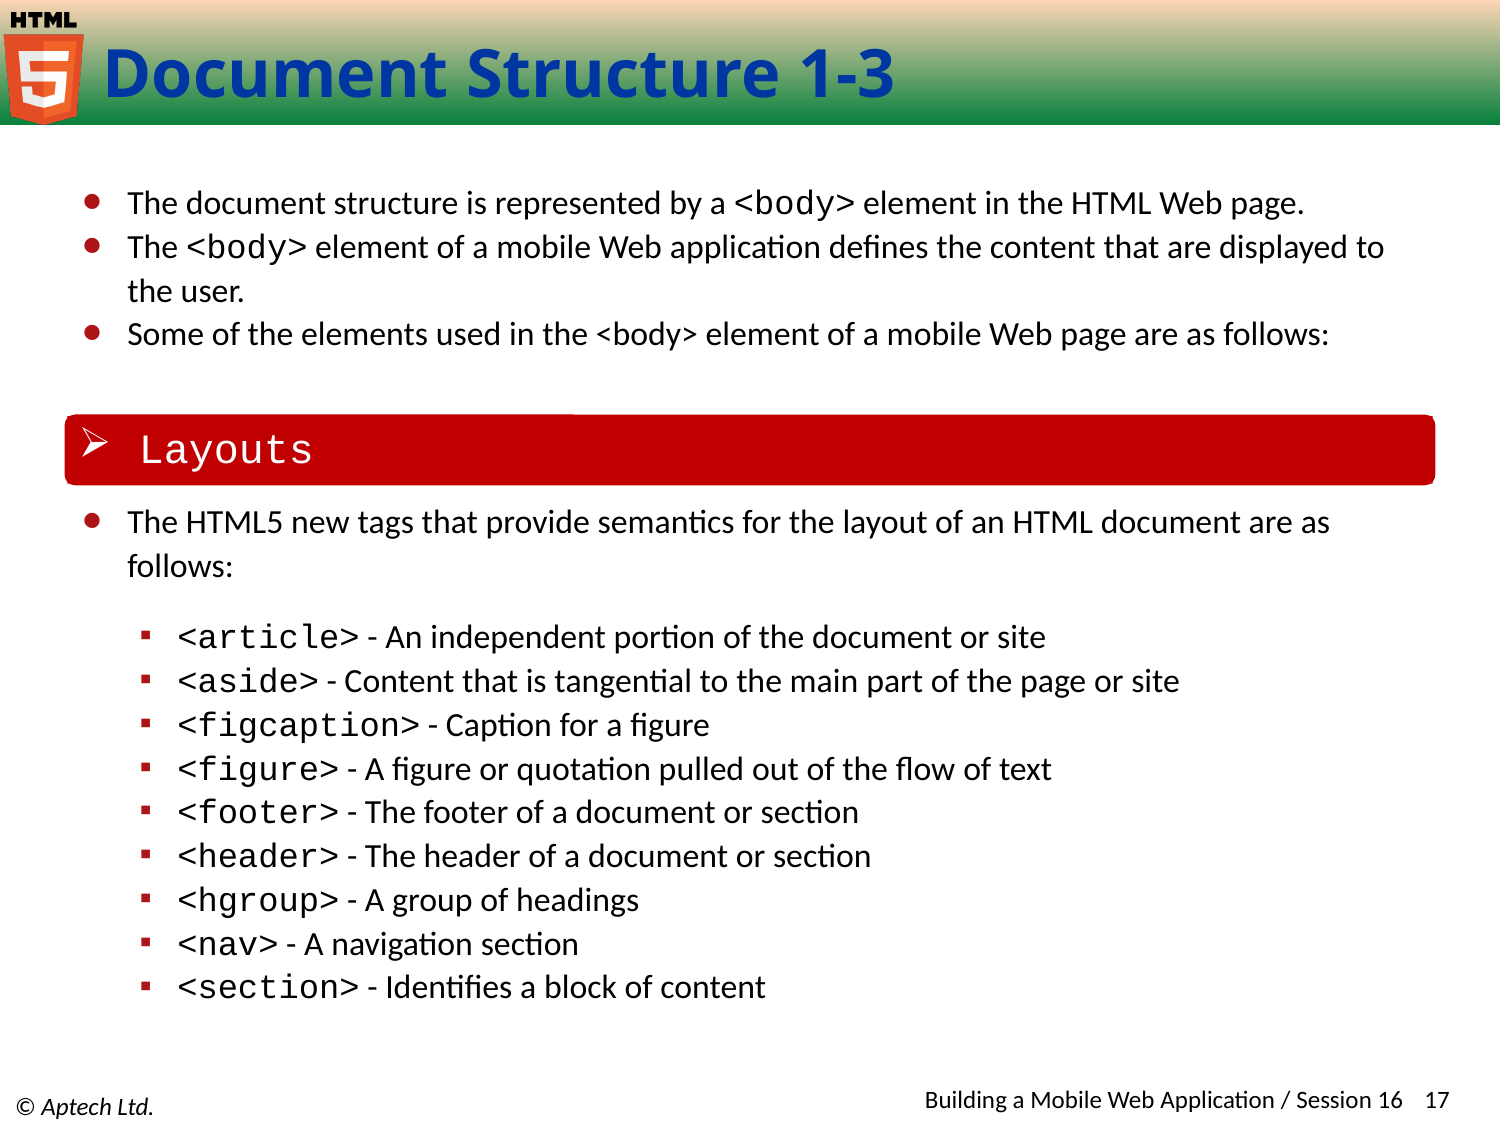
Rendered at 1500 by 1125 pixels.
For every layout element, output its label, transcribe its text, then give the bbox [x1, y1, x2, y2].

title Document Structure 1-3 [87, 37, 1338, 106]
picture [0, 12, 100, 125]
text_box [62, 412, 1438, 488]
footer Building a Mobile Web Application / Session 16 [437, 1084, 1425, 1113]
text_box The HTML5 new tags that provide semantics for the layout of an HTML document are as follows: [37, 512, 1425, 613]
text_box The document structure is represented by a <body> element in the HTML Web page. The <body> element of a mobile Web application defines the content that are displayed to the user. Some of the elements used in the <body> element of a mobile Web page are as follows: [37, 149, 1438, 425]
text_box <article> - An independent portion of the document or site <aside> - Content that is tangential to the main part of the page or site <figcaption> - Caption for a figure <figure> - A figure or quotation pulled out of the flow of text <footer> - The footer of a document or section <header> - The header of a document or section <hgroup> - A group of headings <nav> - A navigation section <section> - Identifies a block of content [87, 612, 1413, 1050]
slide_number 17 [1425, 1084, 1465, 1113]
